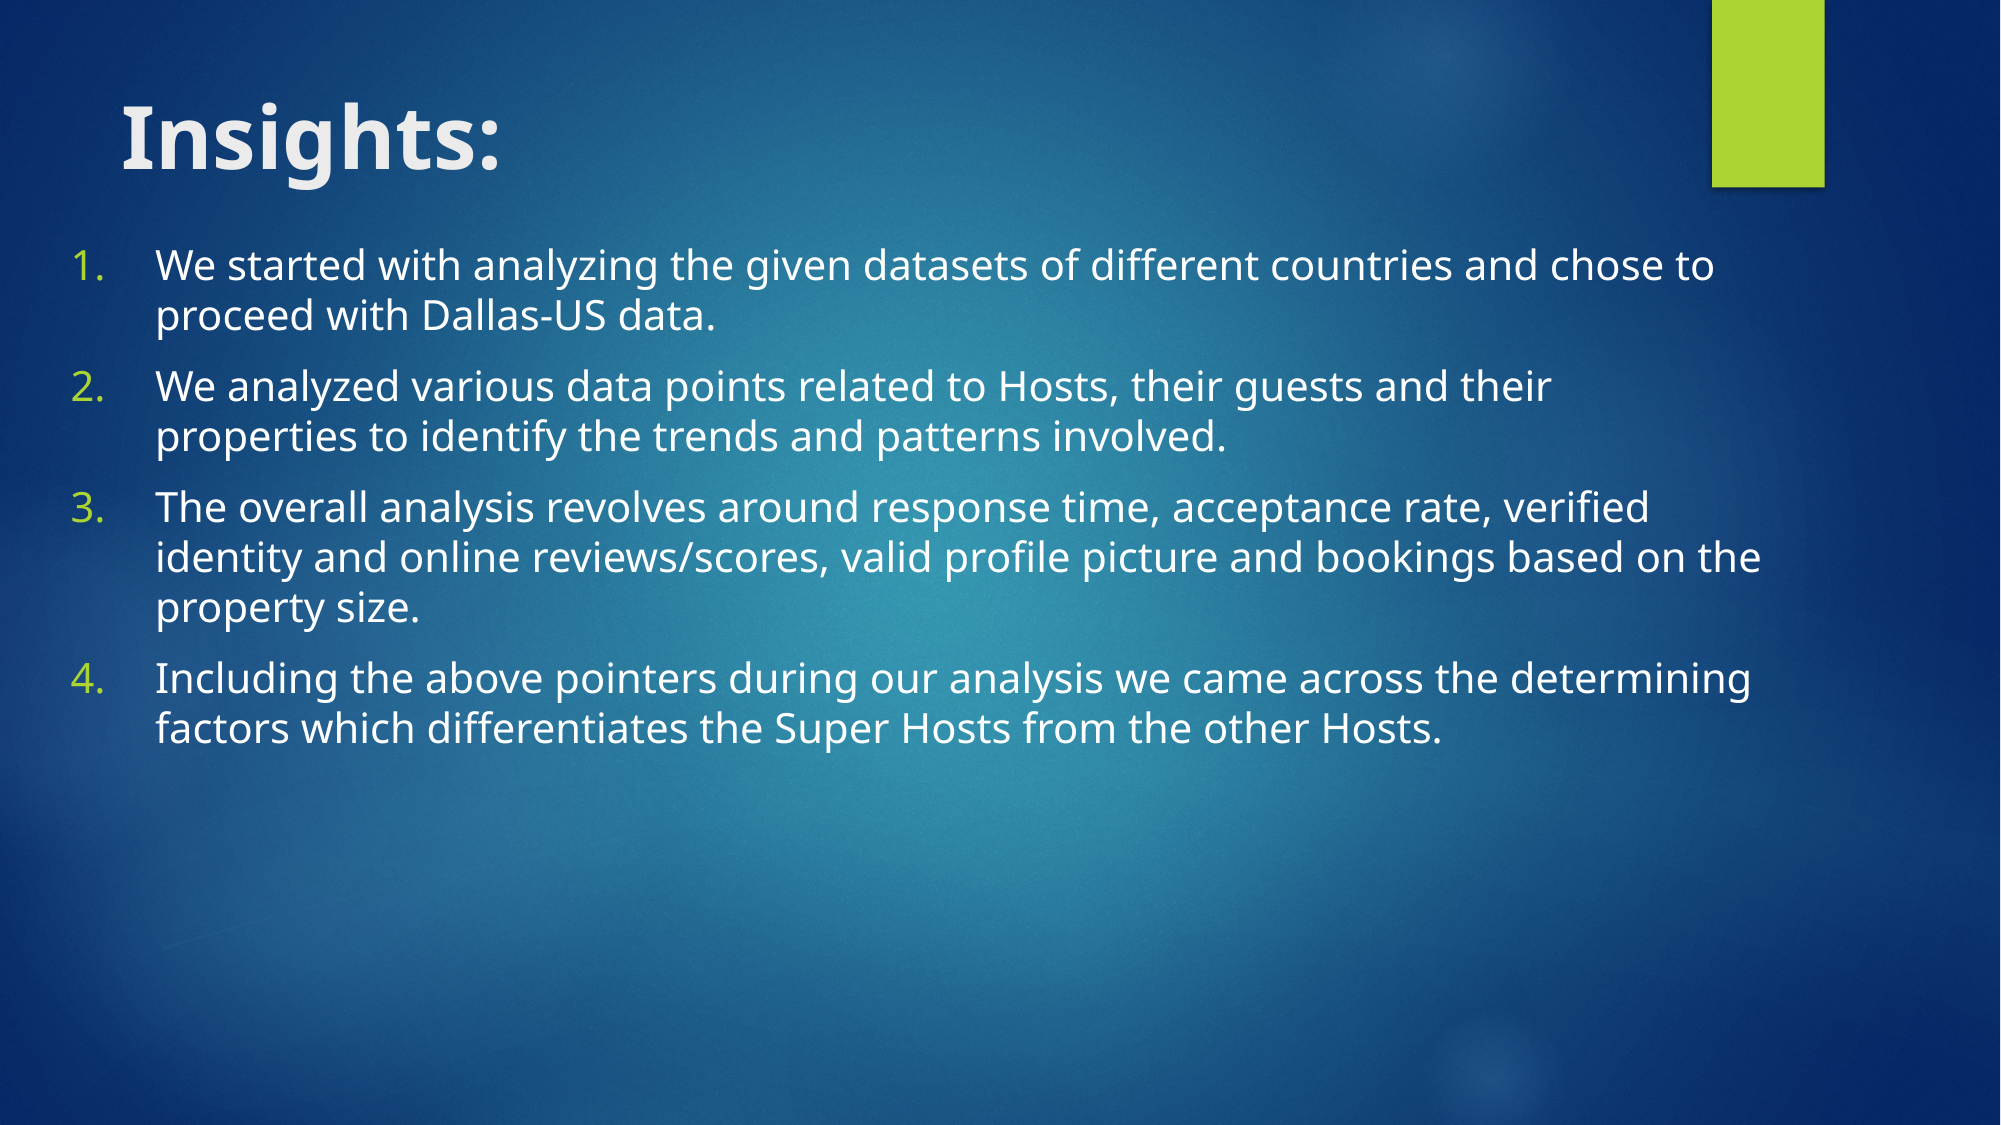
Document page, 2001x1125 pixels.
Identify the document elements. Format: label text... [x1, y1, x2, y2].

list We started with analyzing the given datasets of different countries and chose to proceed with Dallas-US data. We analyzed various data points related to Hosts, their guests and their properties to identify the trends and patterns involved. The overall analysis revolves around response time, acceptance rate, verified identity and online reviews/scores, valid profile picture and bookings based on the property size. Including the above pointers during our analysis we came across the determining factors which differentiates the Super Hosts from the other Hosts. [55, 231, 1781, 946]
title Insights: [106, 74, 1649, 231]
picture [0, 0, 2001, 1125]
